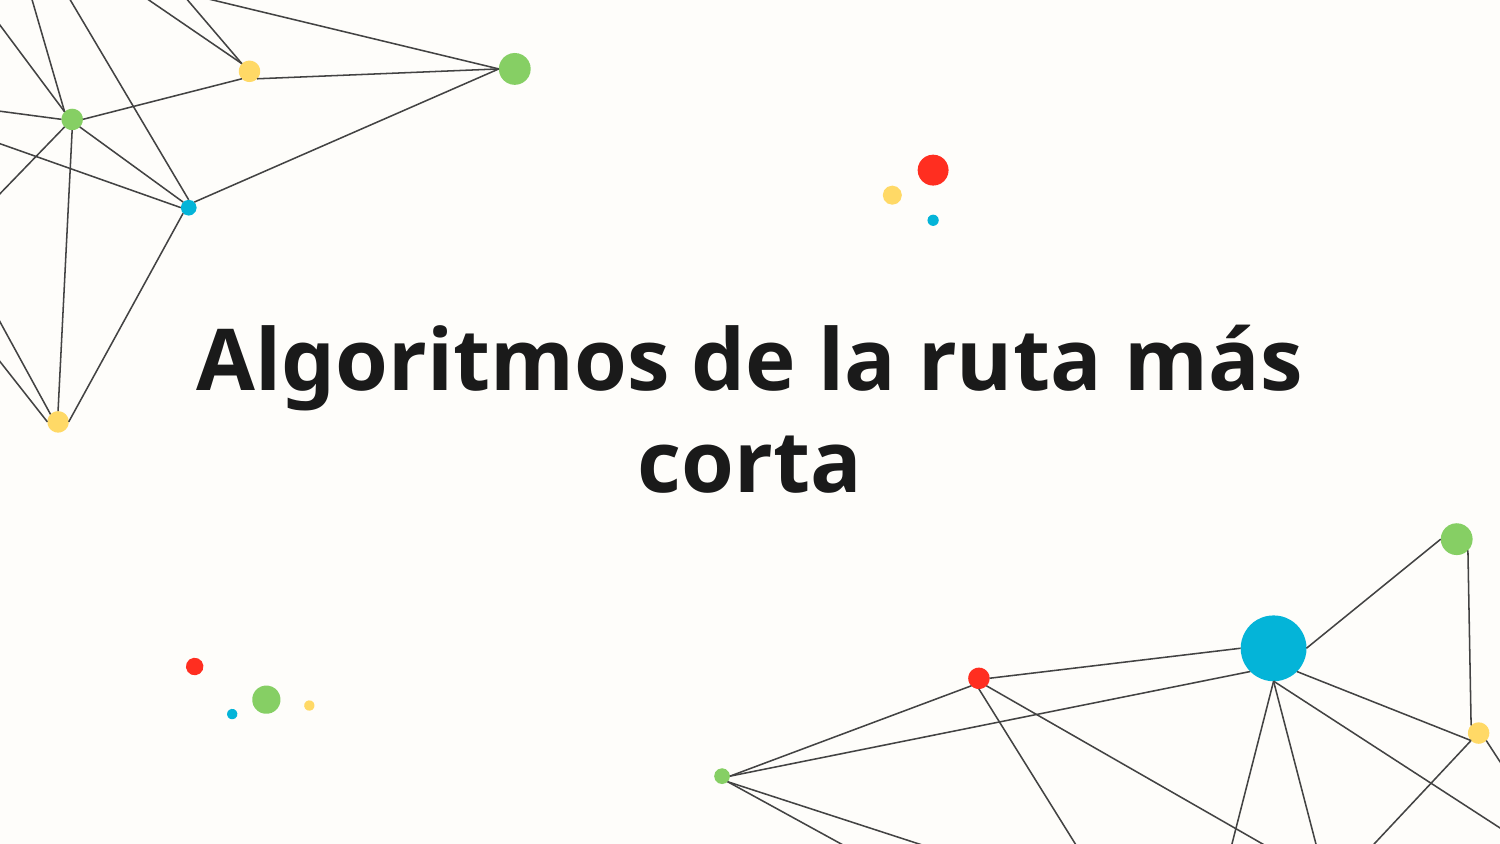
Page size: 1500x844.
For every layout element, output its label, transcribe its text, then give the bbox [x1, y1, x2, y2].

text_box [882, 154, 949, 227]
title Algoritmos de la ruta más corta [131, 240, 1369, 525]
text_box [208, 628, 291, 743]
